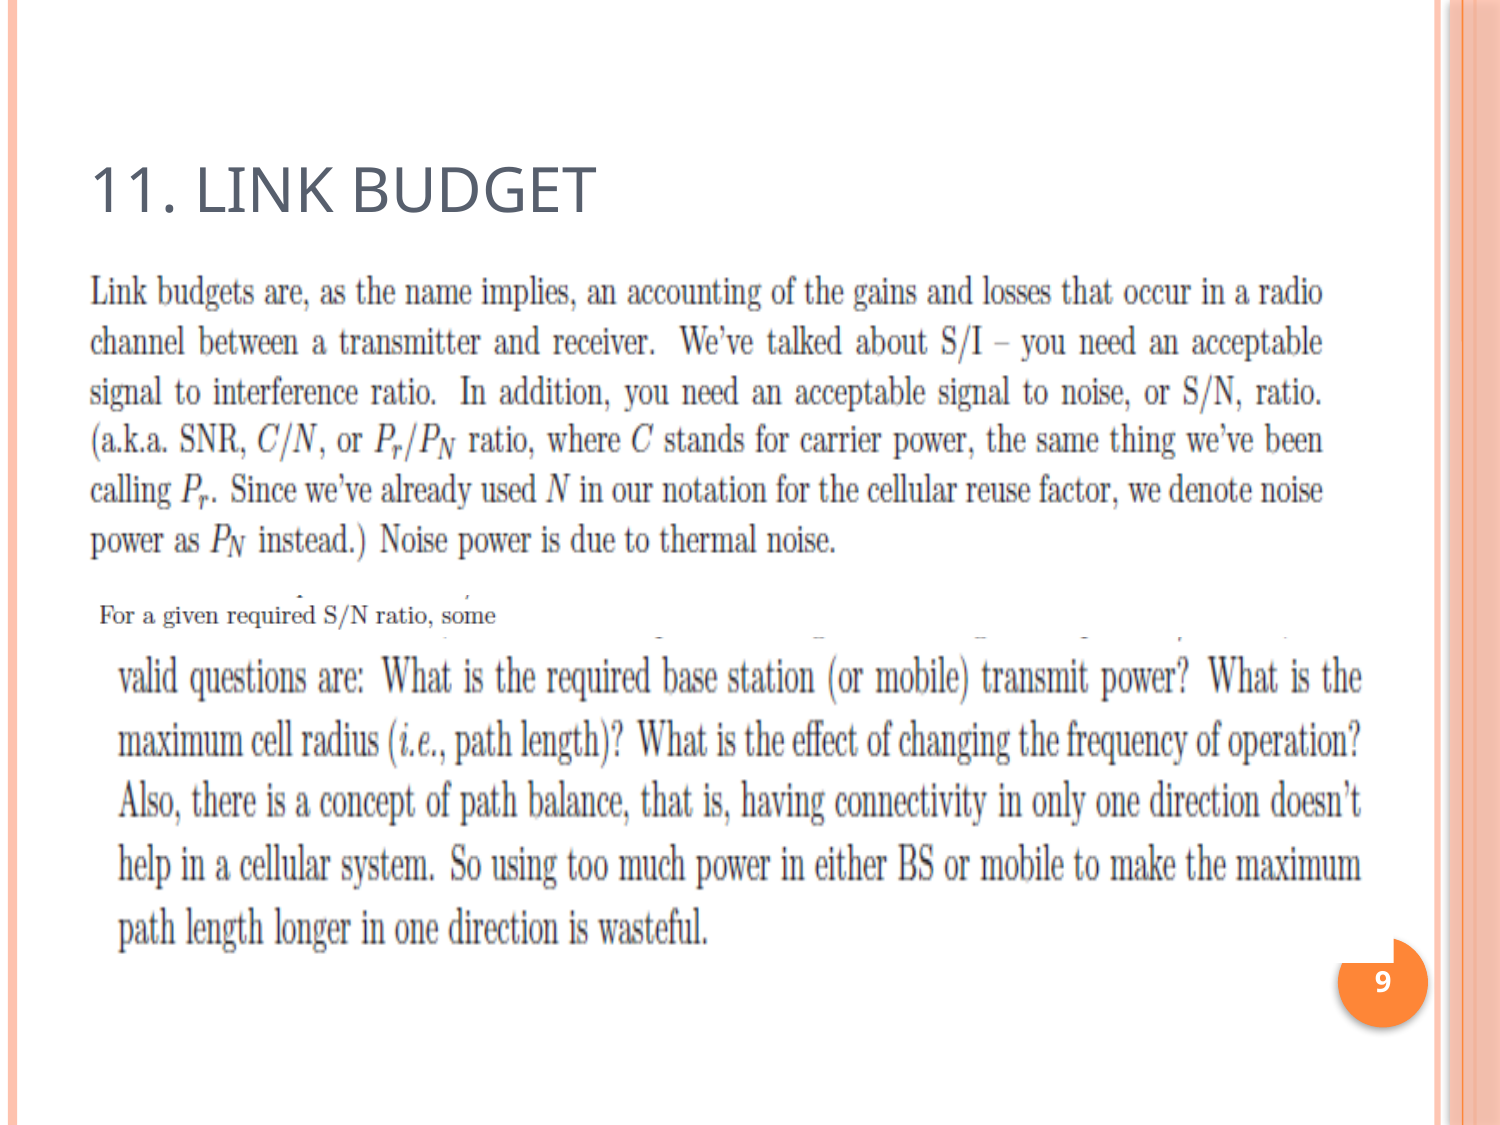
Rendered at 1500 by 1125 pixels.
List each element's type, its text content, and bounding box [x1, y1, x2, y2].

slide_number 9 [1333, 940, 1434, 1027]
picture [105, 636, 1395, 963]
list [74, 237, 1334, 563]
title 11. Link budget [75, 45, 1300, 233]
picture [99, 594, 518, 635]
